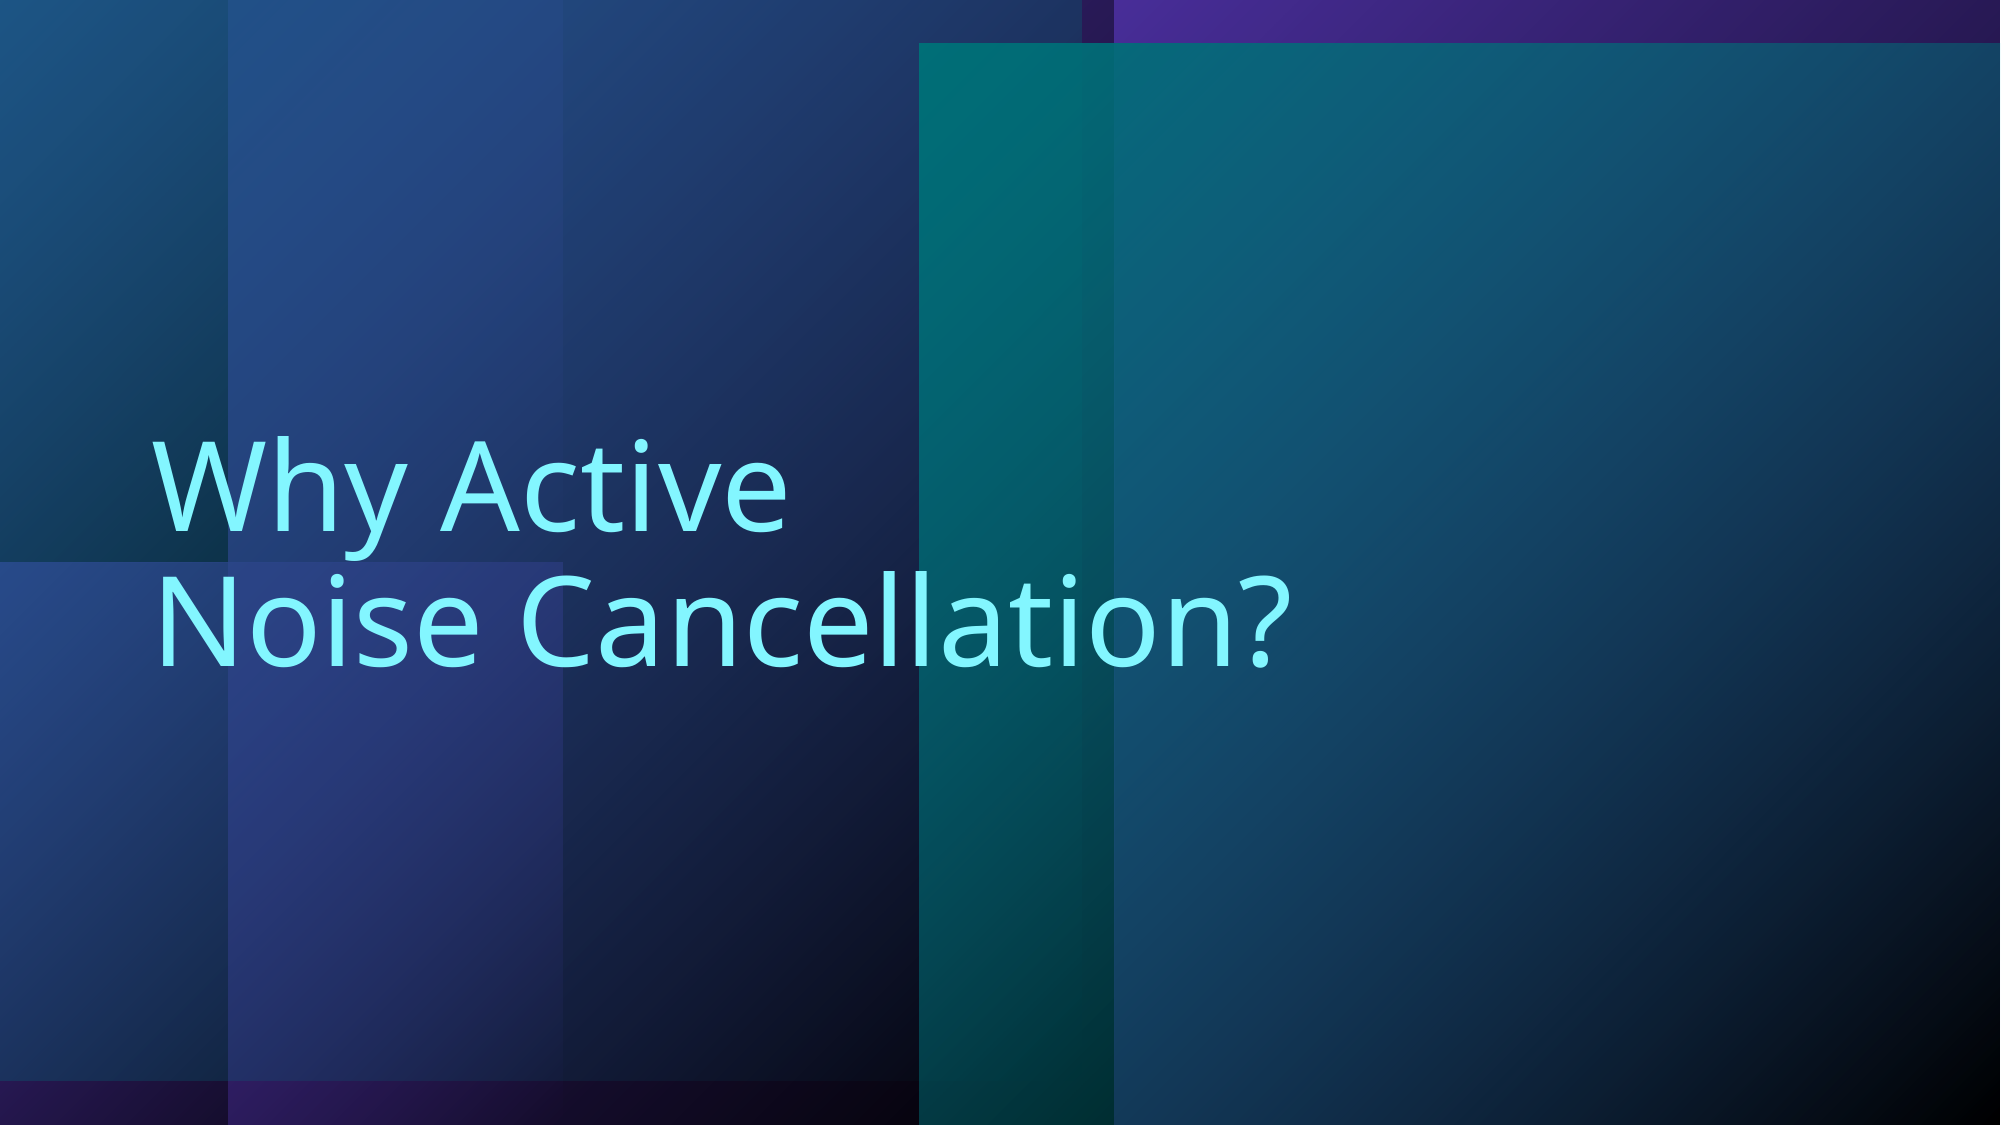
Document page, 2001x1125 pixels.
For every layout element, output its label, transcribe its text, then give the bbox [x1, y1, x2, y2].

title Why Active Noise Cancellation? [136, 415, 1864, 710]
